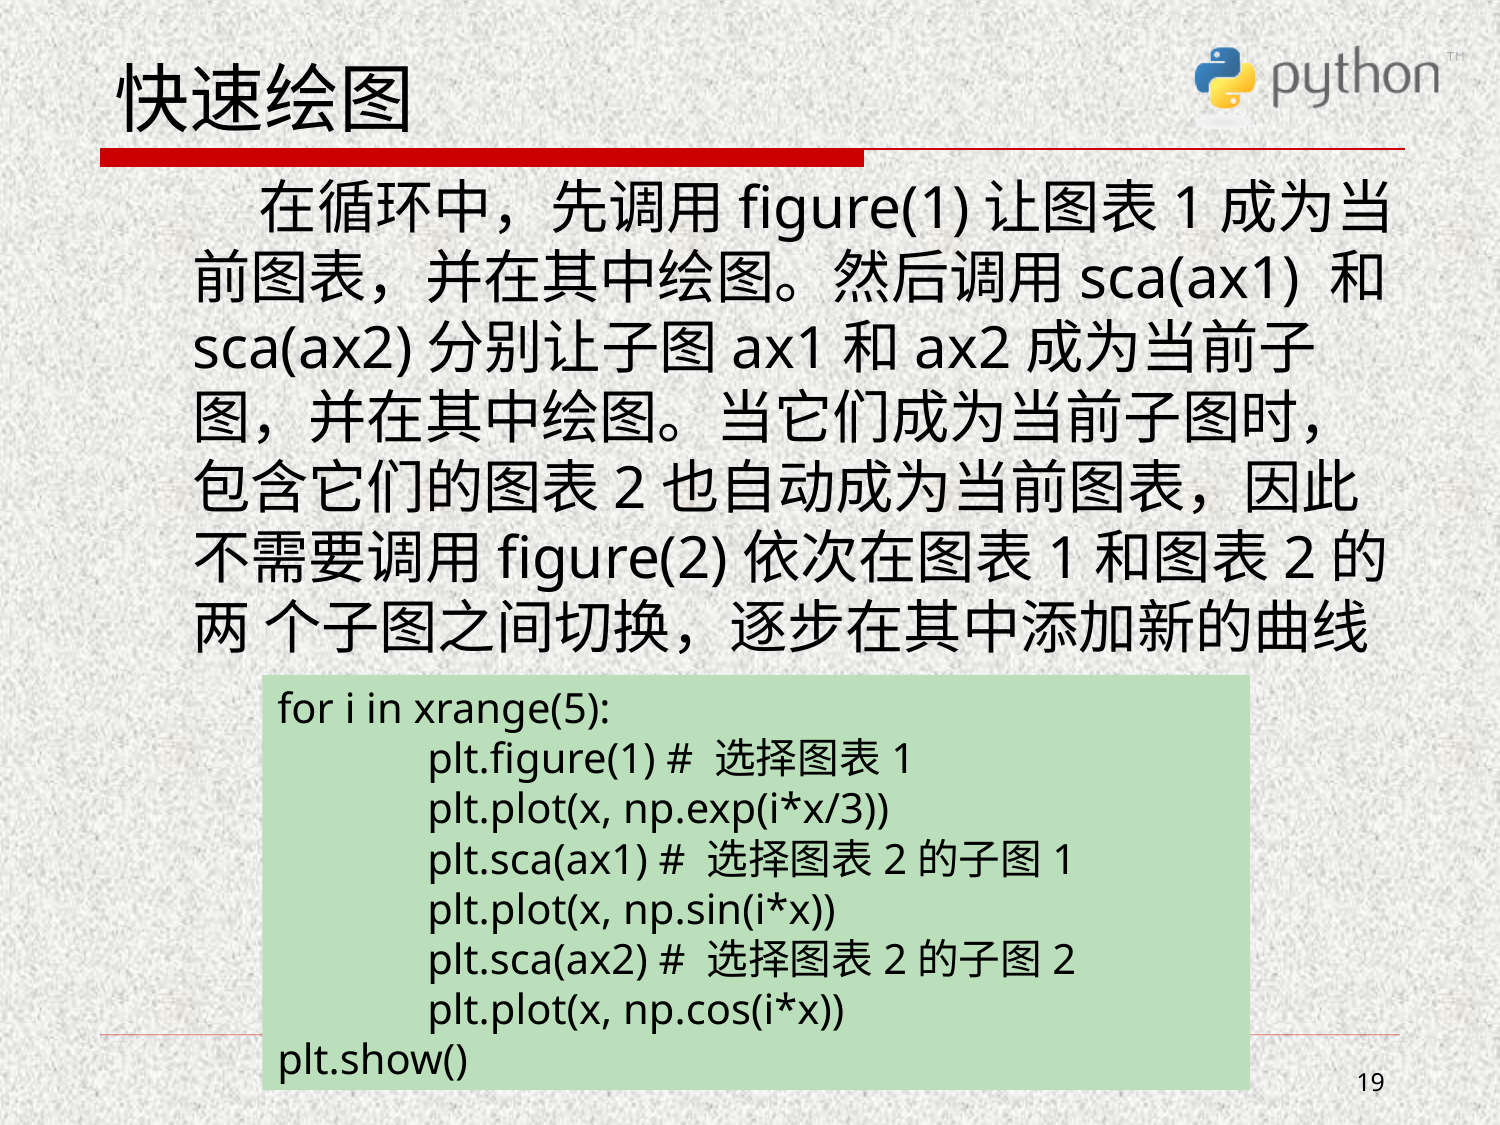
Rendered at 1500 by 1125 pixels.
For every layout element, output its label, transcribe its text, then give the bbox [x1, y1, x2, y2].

title 快速绘图 [99, 50, 1413, 149]
text_box for i in xrange(5): plt.figure(1) # 选择图表1 plt.plot(x, np.exp(i*x/3)) plt.sca(ax1) # 选择图表2的子图1 plt.plot(x, np.sin(i*x)) plt.sca(ax2) # 选择图表2的子图2 plt.plot(x, np.cos(i*x)) plt.show() [262, 674, 1250, 1090]
picture [0, 0, 1500, 1125]
list 在循环中，先调用figure(1)让图表1成为当前图表，并在其中绘图。然后调用sca(ax1) 和sca(ax2)分别让子图ax1和ax2成为当前子图，并在其中绘图。当它们成为当前子图时，包含它们的图表2也自动成为当前图表，因此不需要调用figure(2)依次在图表1和图表2的两 个子图之间切换，逐步在其中添加新的曲线 [99, 162, 1413, 978]
slide_number 19 [1074, 1058, 1401, 1103]
